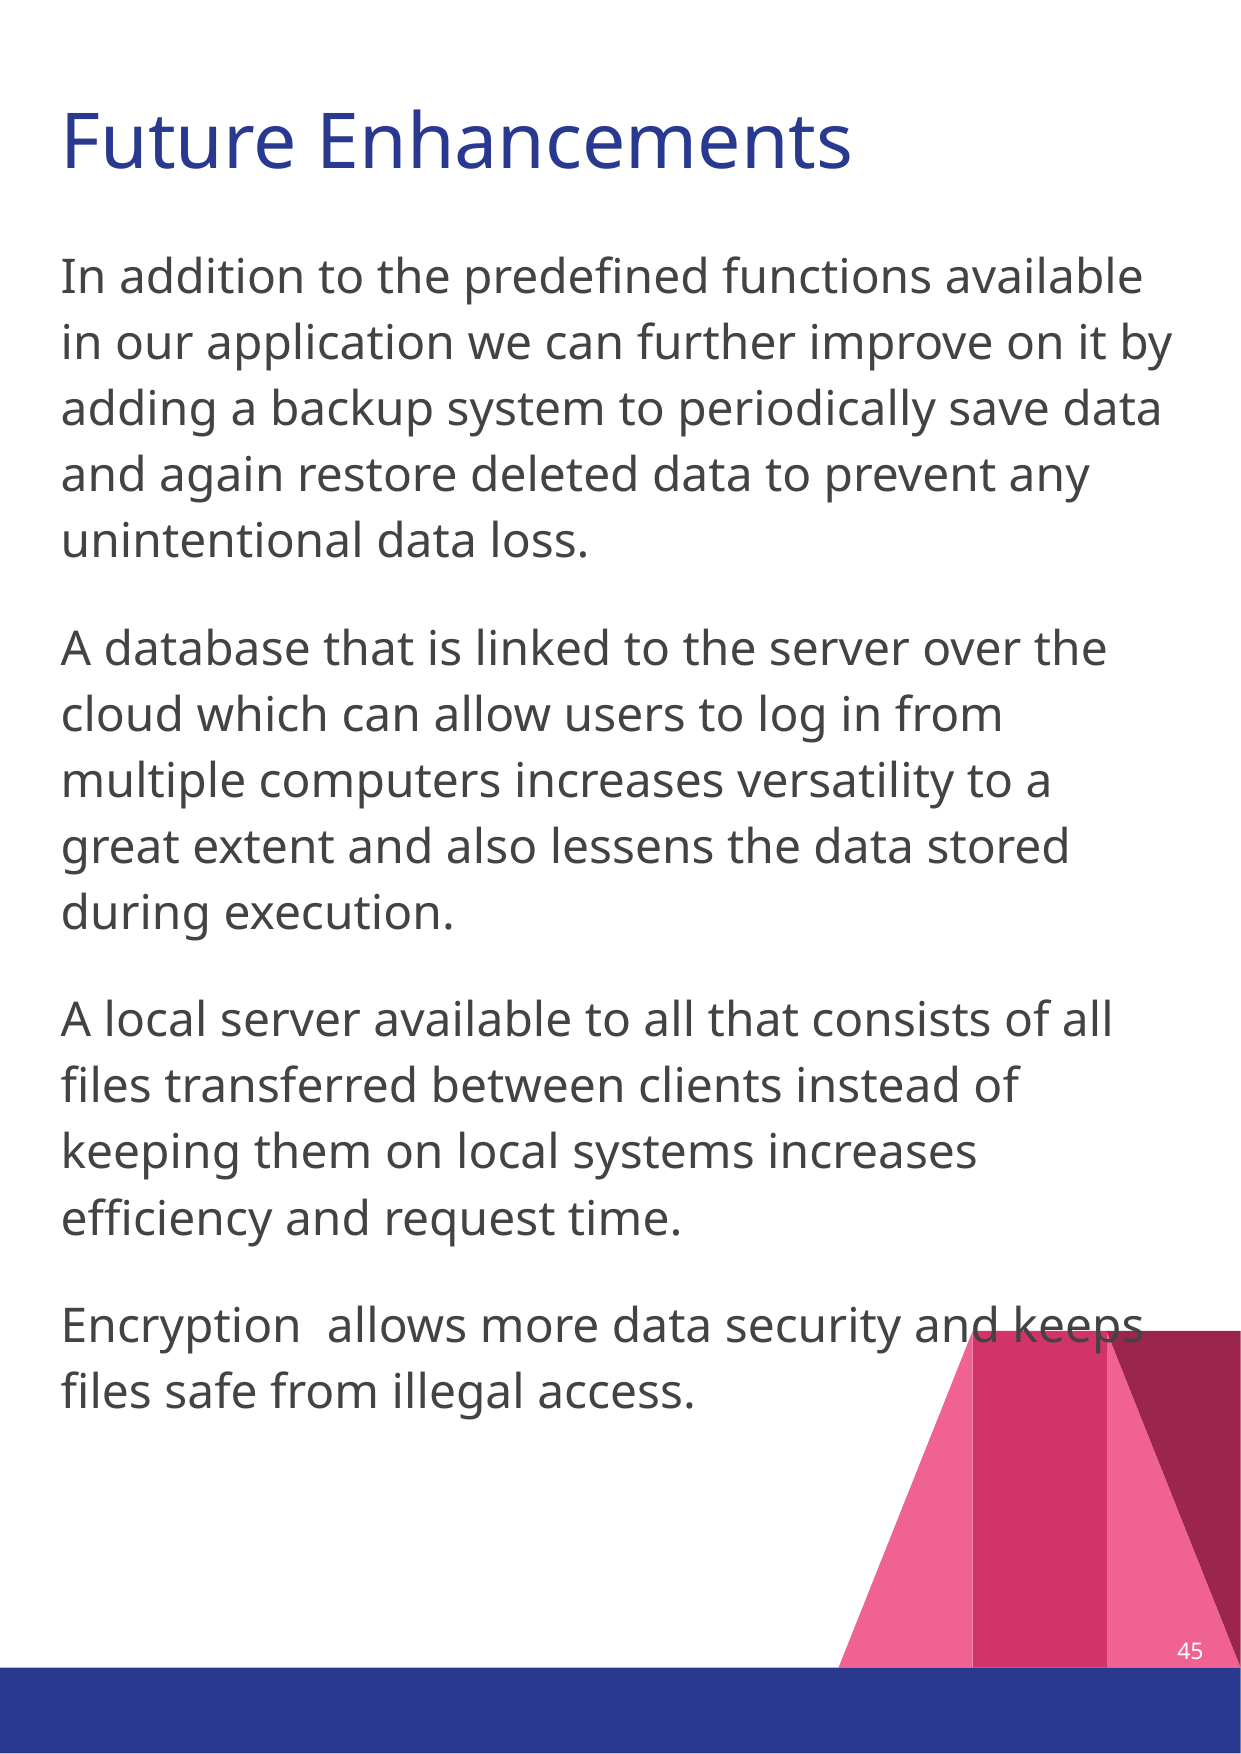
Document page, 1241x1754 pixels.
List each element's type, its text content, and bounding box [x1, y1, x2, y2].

list In addition to the predefined functions available in our application we can further improve on it by adding a backup system to periodically save data and again restore deleted data to prevent any unintentional data loss. A database that is linked to the server over the cloud which can allow users to log in from multiple computers increases versatility to a great extent and also lessens the data stored during execution. A local server available to all that consists of all files transferred between clients instead of keeping them on local systems increases efficiency and request time. Encryption allows more data security and keeps files safe from illegal access. [42, 218, 1199, 1535]
title Future Enhancements [42, 72, 1199, 218]
slide_number ‹#› [1147, 1585, 1223, 1720]
